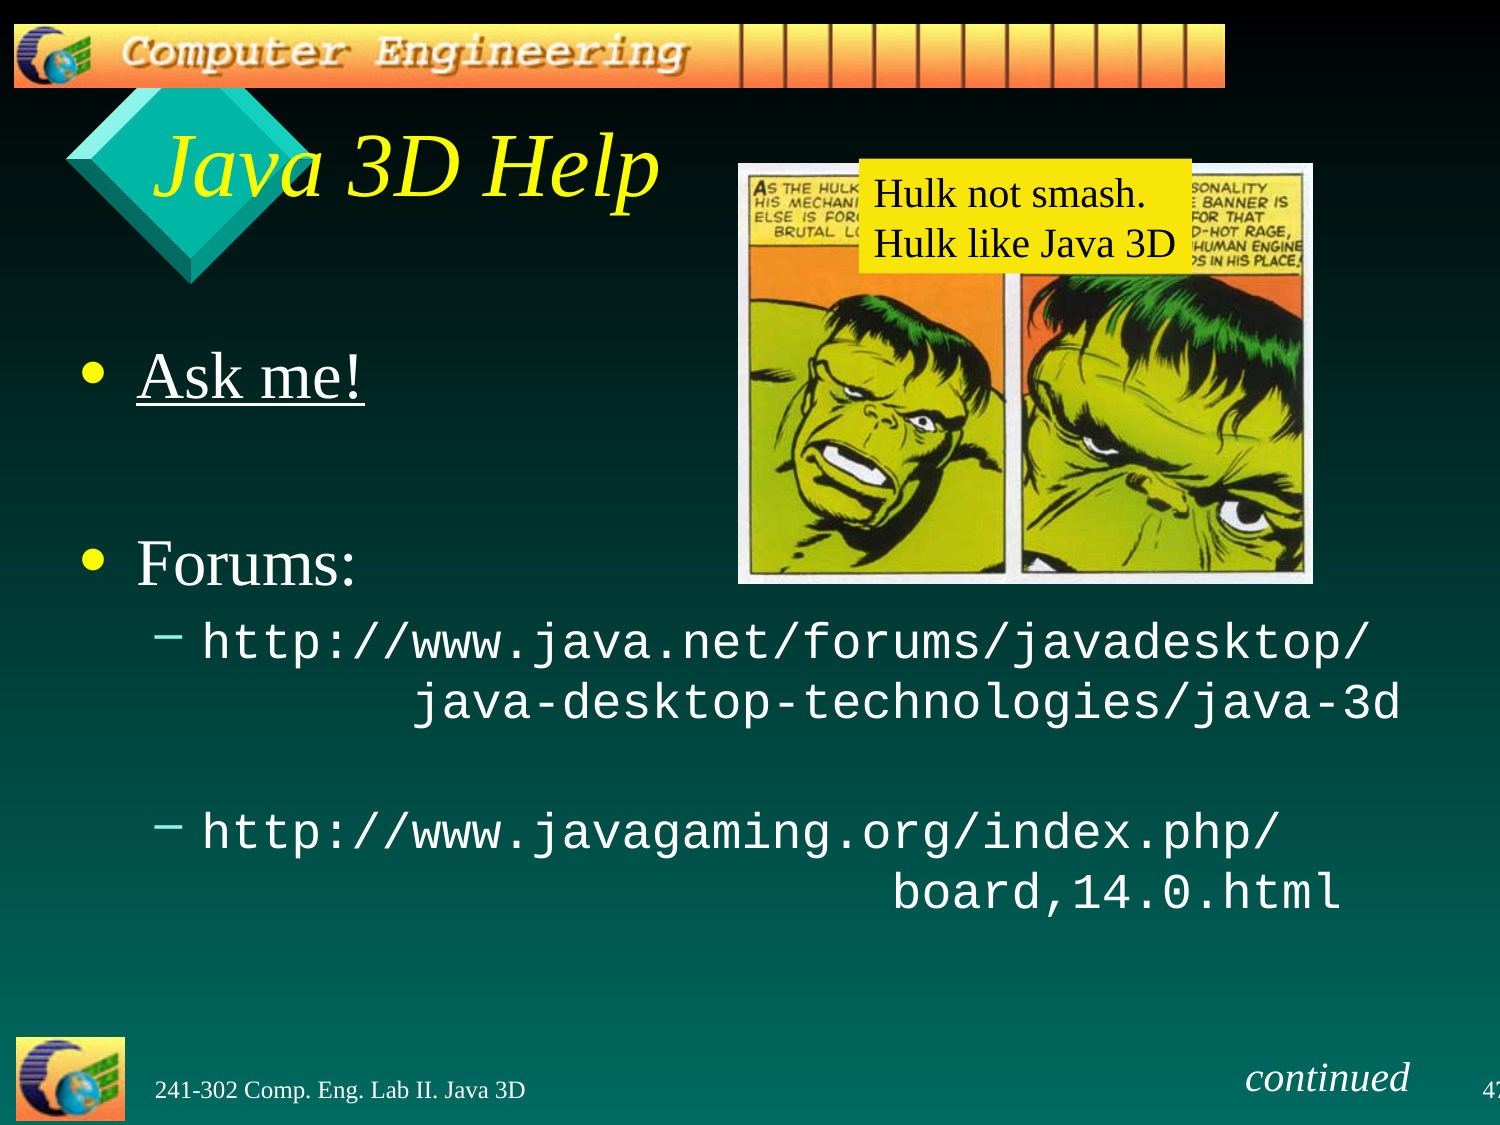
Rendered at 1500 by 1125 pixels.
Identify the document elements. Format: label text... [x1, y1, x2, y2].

text_box Hulk not smash. Hulk like Java 3D [858, 158, 1192, 162]
picture [14, 24, 1225, 88]
text_box continued [1230, 1042, 1426, 1108]
list Ask me! Forums: http://www.java.net/forums/javadesktop/ java-desktop-technologies/java-3d http://www.javagaming.org/index.php/ board,14.0.html [64, 324, 1460, 1001]
title Java 3D Help [136, 68, 1415, 251]
picture [738, 163, 1313, 584]
picture [16, 1037, 125, 1121]
